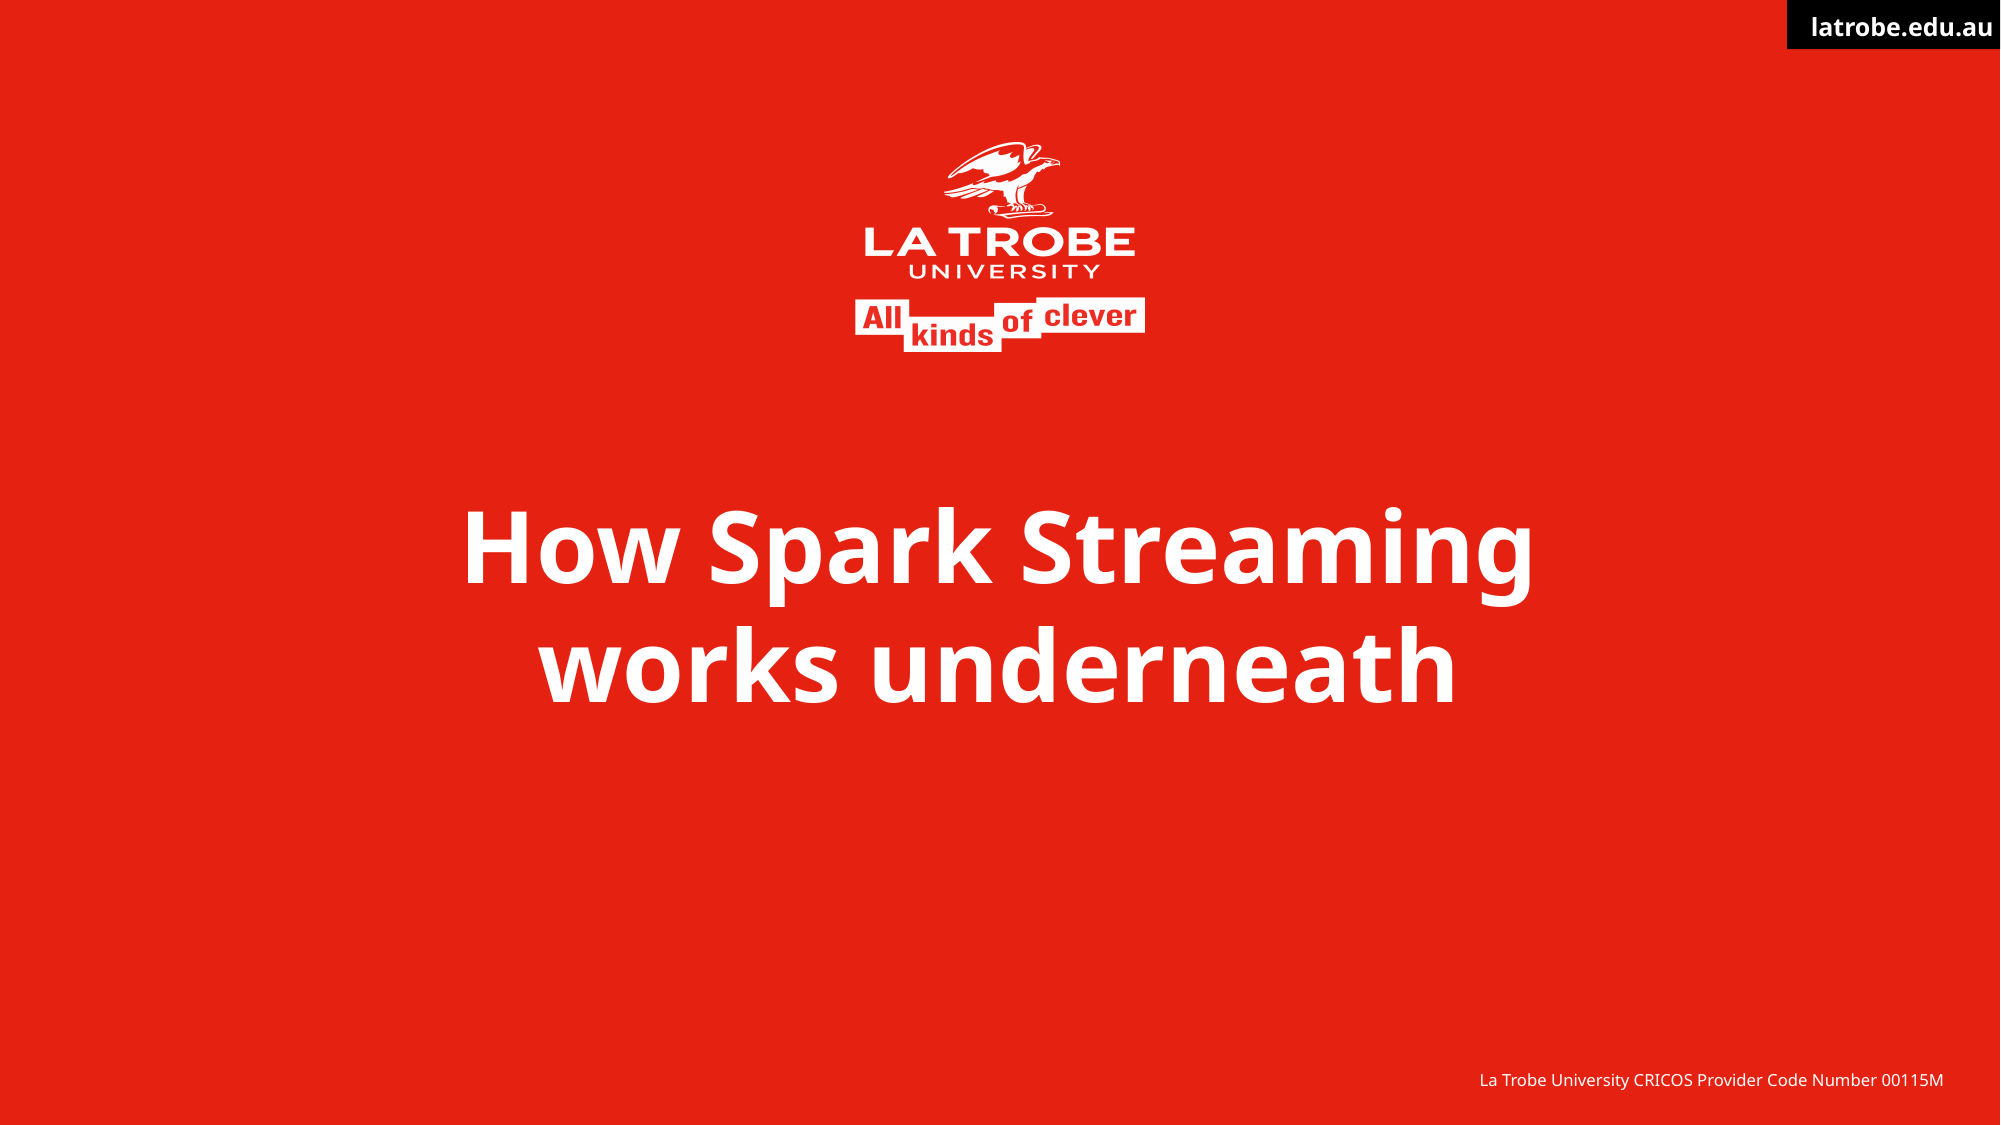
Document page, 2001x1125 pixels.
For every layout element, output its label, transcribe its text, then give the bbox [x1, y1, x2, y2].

picture [855, 142, 1145, 352]
title How Spark Streaming works underneath [292, 445, 1707, 731]
